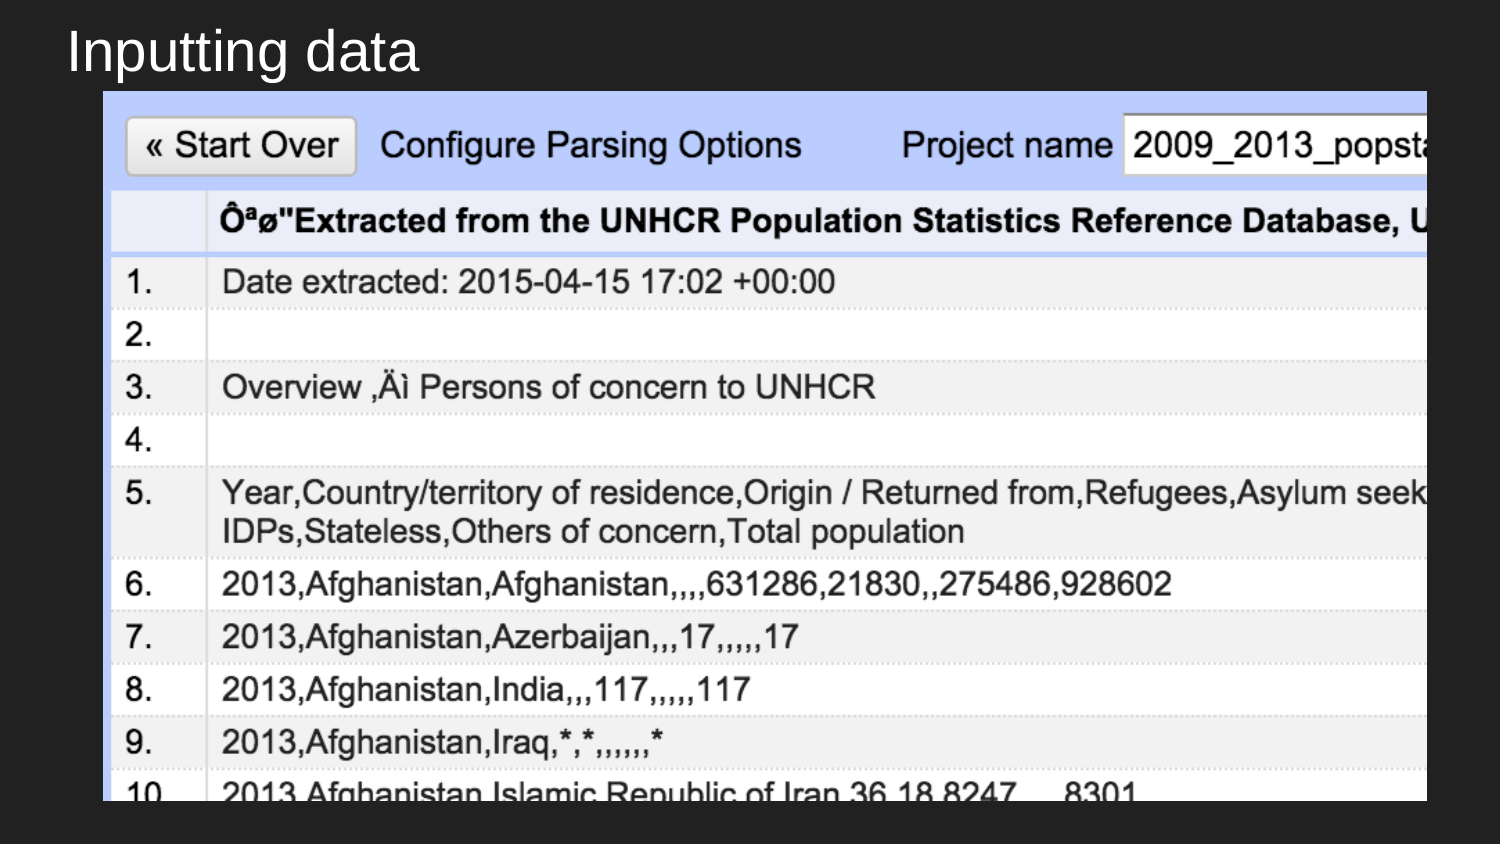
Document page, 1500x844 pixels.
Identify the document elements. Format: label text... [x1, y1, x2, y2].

title Inputting data [51, 0, 1449, 92]
picture [103, 91, 1427, 801]
